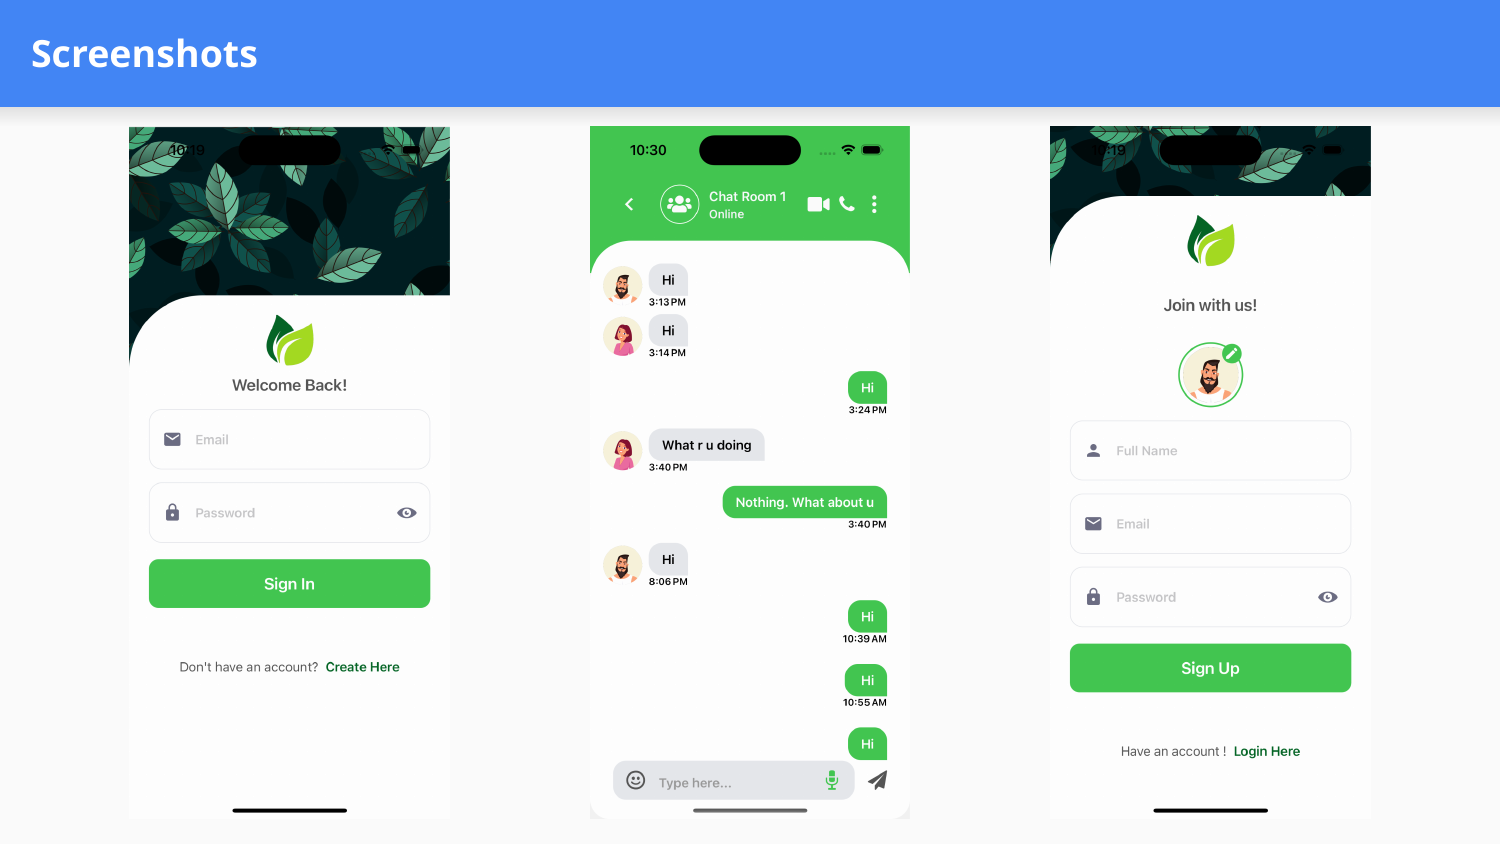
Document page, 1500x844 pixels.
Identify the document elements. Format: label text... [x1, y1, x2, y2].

title Screenshots [16, 2, 1464, 102]
picture [1050, 126, 1371, 819]
picture [129, 126, 450, 819]
picture [589, 126, 910, 819]
